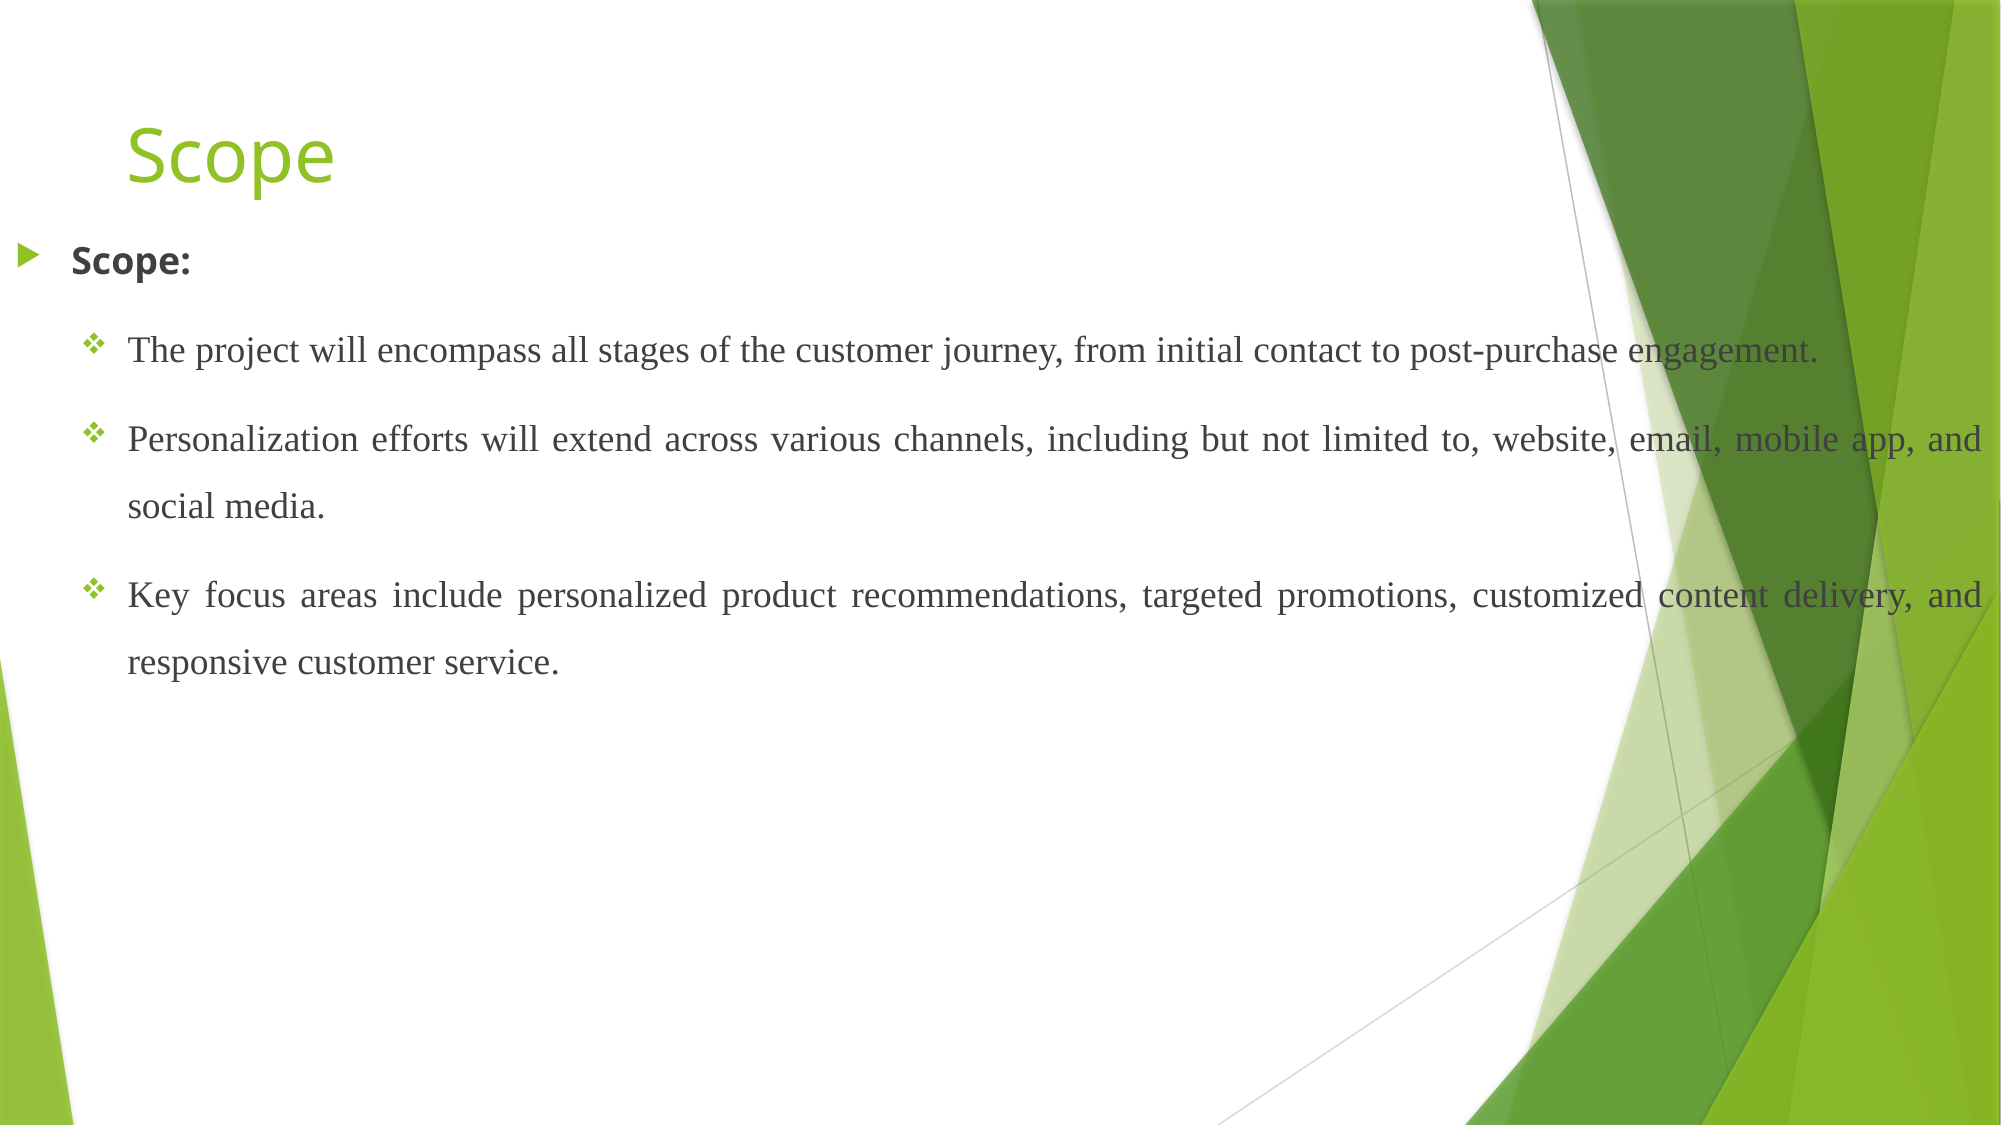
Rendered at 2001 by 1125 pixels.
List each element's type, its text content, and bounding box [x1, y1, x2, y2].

list Scope: The project will encompass all stages of the customer journey, from initial contact to post-purchase engagement. Personalization efforts will extend across various channels, including but not limited to, website, email, mobile app, and social media. Key focus areas include personalized product recommendations, targeted promotions, customized content delivery, and responsive customer service. [0, 229, 2000, 958]
title Scope [111, 99, 1522, 229]
